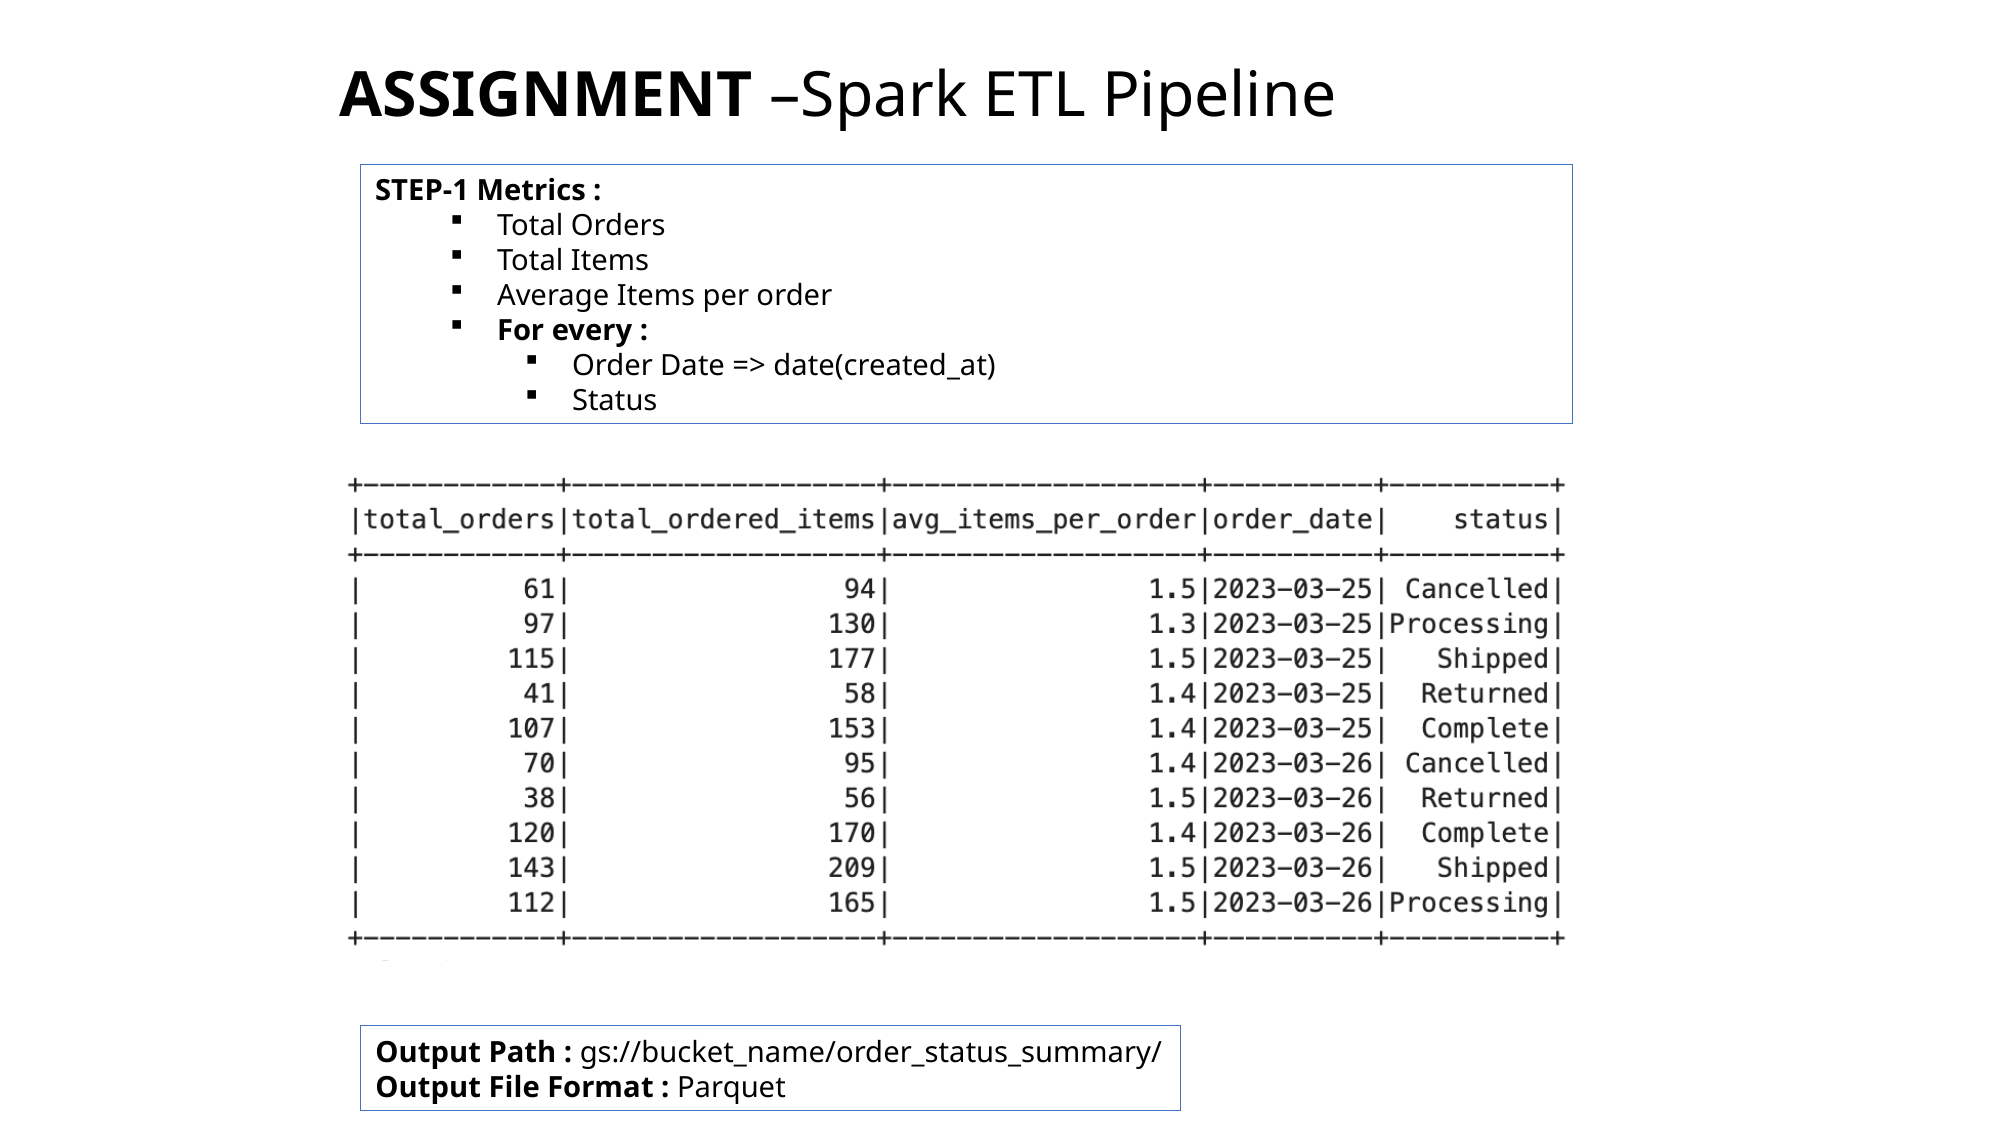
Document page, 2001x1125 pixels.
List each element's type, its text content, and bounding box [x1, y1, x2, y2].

text_box Output Path : gs://bucket_name/order_status_summary/ Output File Format : Parquet [360, 1025, 1181, 1111]
picture [313, 471, 1589, 961]
text_box STEP-1 Metrics : Total Orders Total Items Average Items per order For every : Order Date => date(created_at) Status [360, 164, 1573, 424]
text_box ASSIGNMENT –Spark ETL Pipeline [325, 46, 1352, 137]
